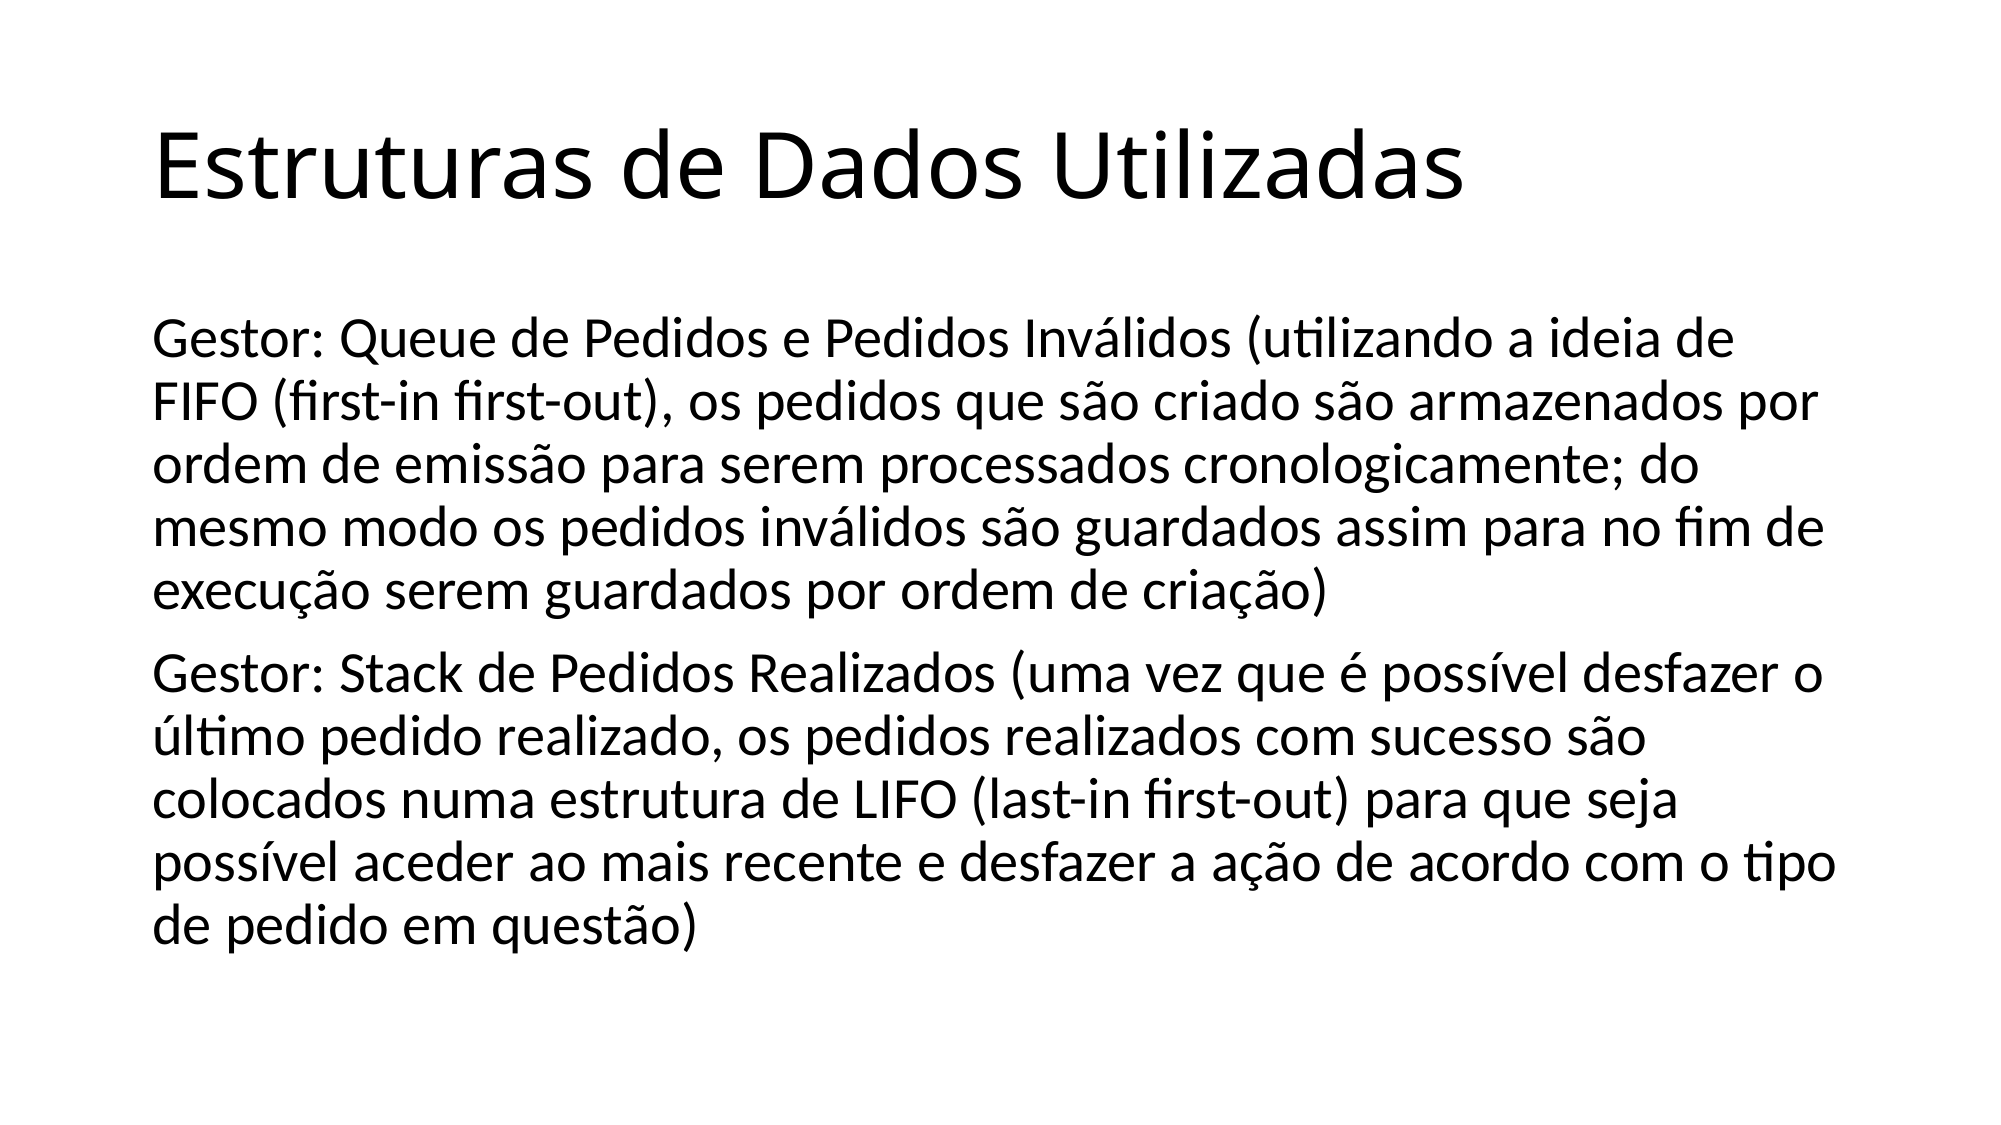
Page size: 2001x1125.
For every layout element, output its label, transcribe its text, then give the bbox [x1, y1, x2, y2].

list Gestor: Queue de Pedidos e Pedidos Inválidos (utilizando a ideia de FIFO (first-in first-out), os pedidos que são criado são armazenados por ordem de emissão para serem processados cronologicamente; do mesmo modo os pedidos inválidos são guardados assim para no fim de execução serem guardados por ordem de criação) Gestor: Stack de Pedidos Realizados (uma vez que é possível desfazer o último pedido realizado, os pedidos realizados com sucesso são colocados numa estrutura de LIFO (last-in first-out) para que seja possível aceder ao mais recente e desfazer a ação de acordo com o tipo de pedido em questão) [137, 299, 1863, 1014]
title Estruturas de Dados Utilizadas [137, 59, 1863, 278]
